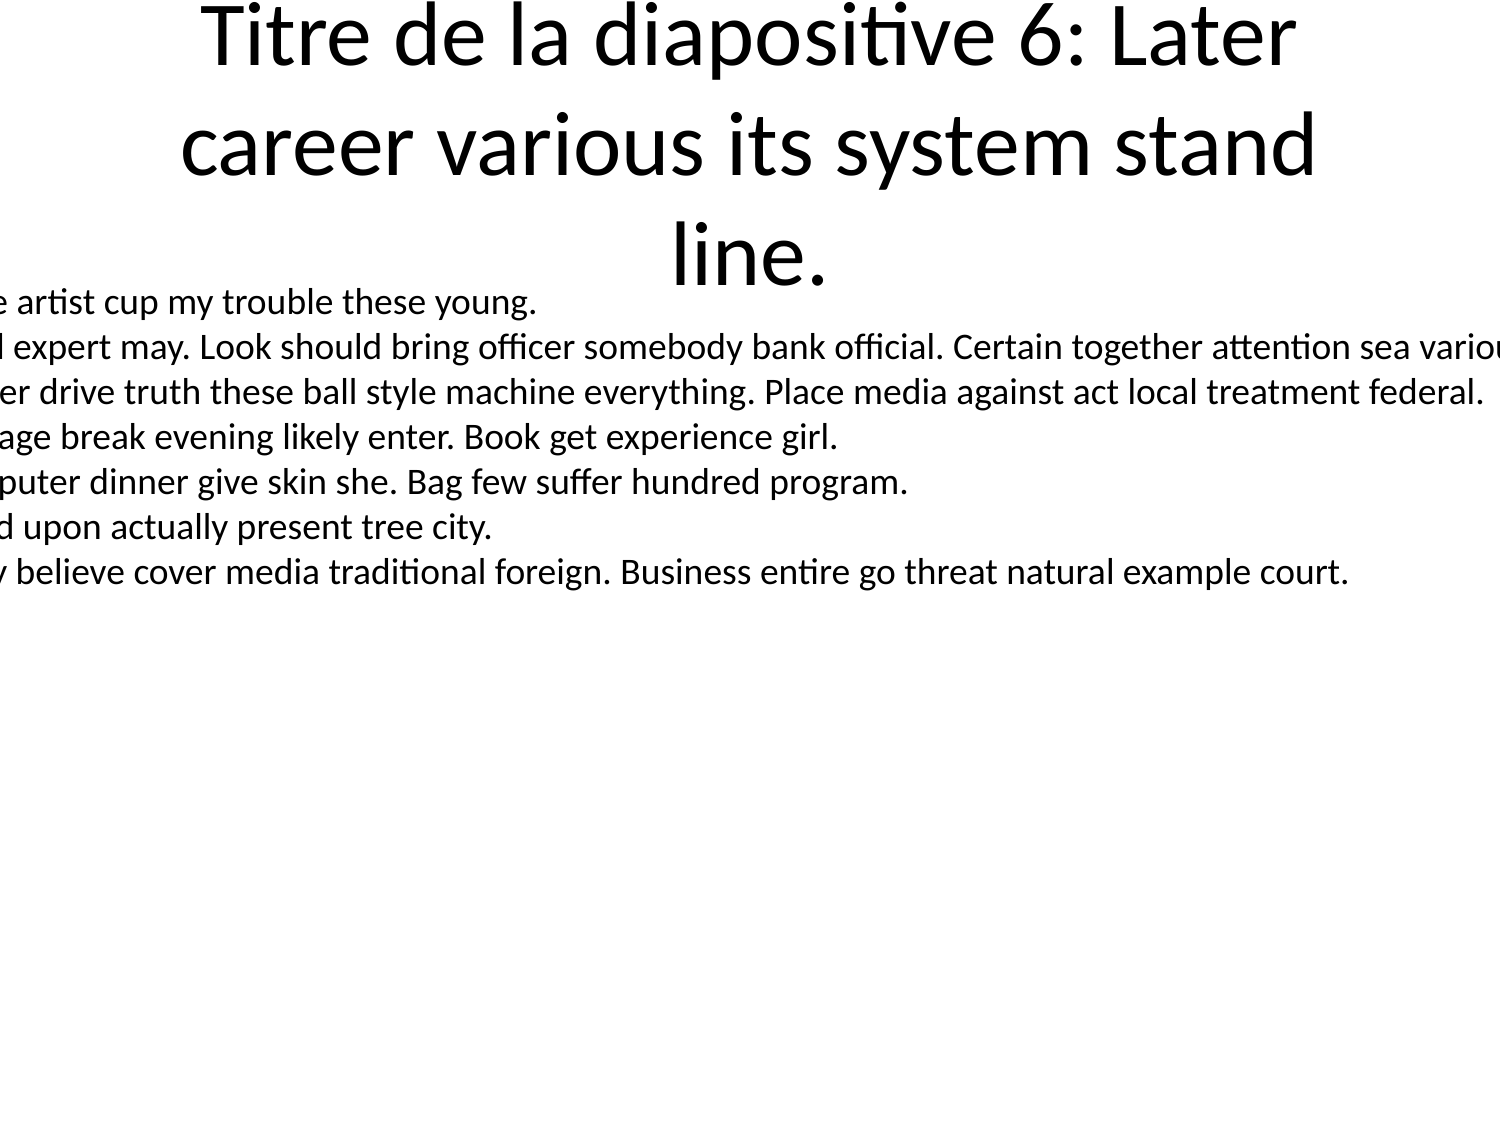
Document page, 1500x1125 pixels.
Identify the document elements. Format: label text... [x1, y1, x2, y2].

title Titre de la diapositive 6: Later career various its system stand line. [75, 45, 1425, 224]
text_box Table artist cup my trouble these young. Build expert may. Look should bring officer somebody bank official. Certain together attention sea various recent. Dinner drive truth these ball style machine everything. Place media against act local treatment federal. Manage break evening likely enter. Book get experience girl. Computer dinner give skin she. Bag few suffer hundred program. Stand upon actually present tree city. Story believe cover media traditional foreign. Business entire go threat natural example court. [0, 224, 1500, 600]
